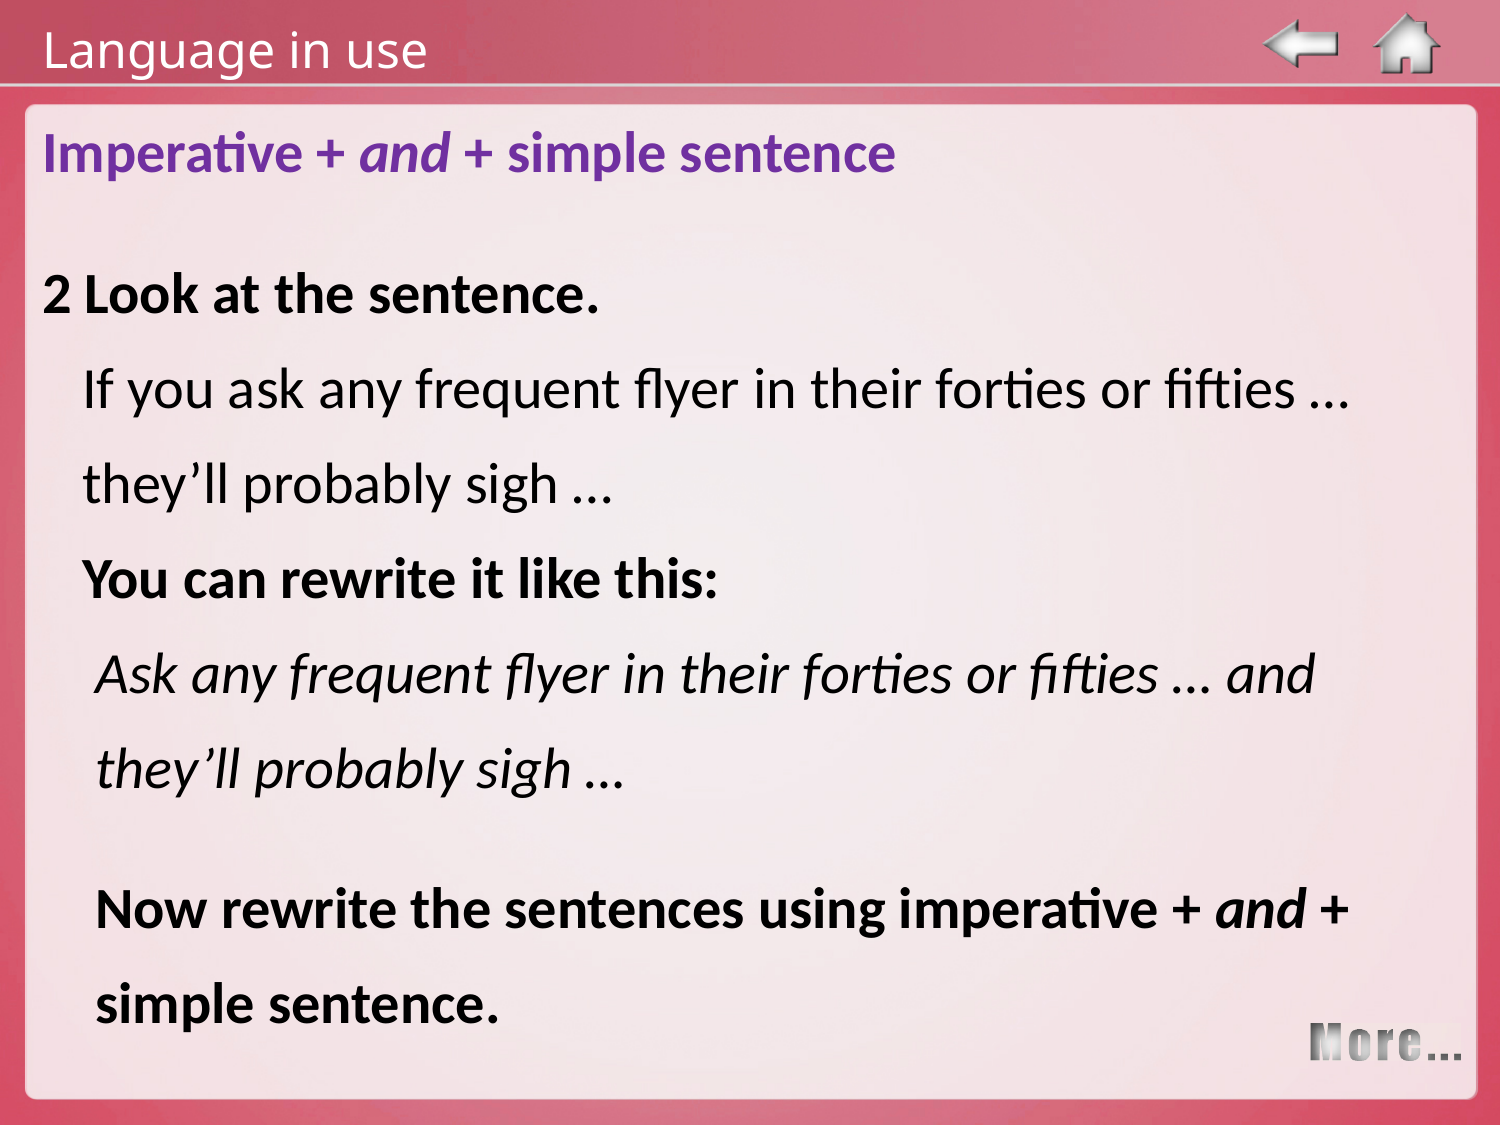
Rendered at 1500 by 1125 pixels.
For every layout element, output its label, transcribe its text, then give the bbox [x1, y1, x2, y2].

text_box Language in use [27, 11, 582, 87]
picture [0, 0, 1500, 1125]
list Imperative + and + simple sentence 2 Look at the sentence. If you ask any frequent flyer in their forties or fifties … they’ll probably sigh … You can rewrite it like this: Ask any frequent flyer in their forties or fifties … and they’ll probably sigh … Now rewrite the sentences using imperative + and + simple sentence. [27, 106, 1477, 1102]
